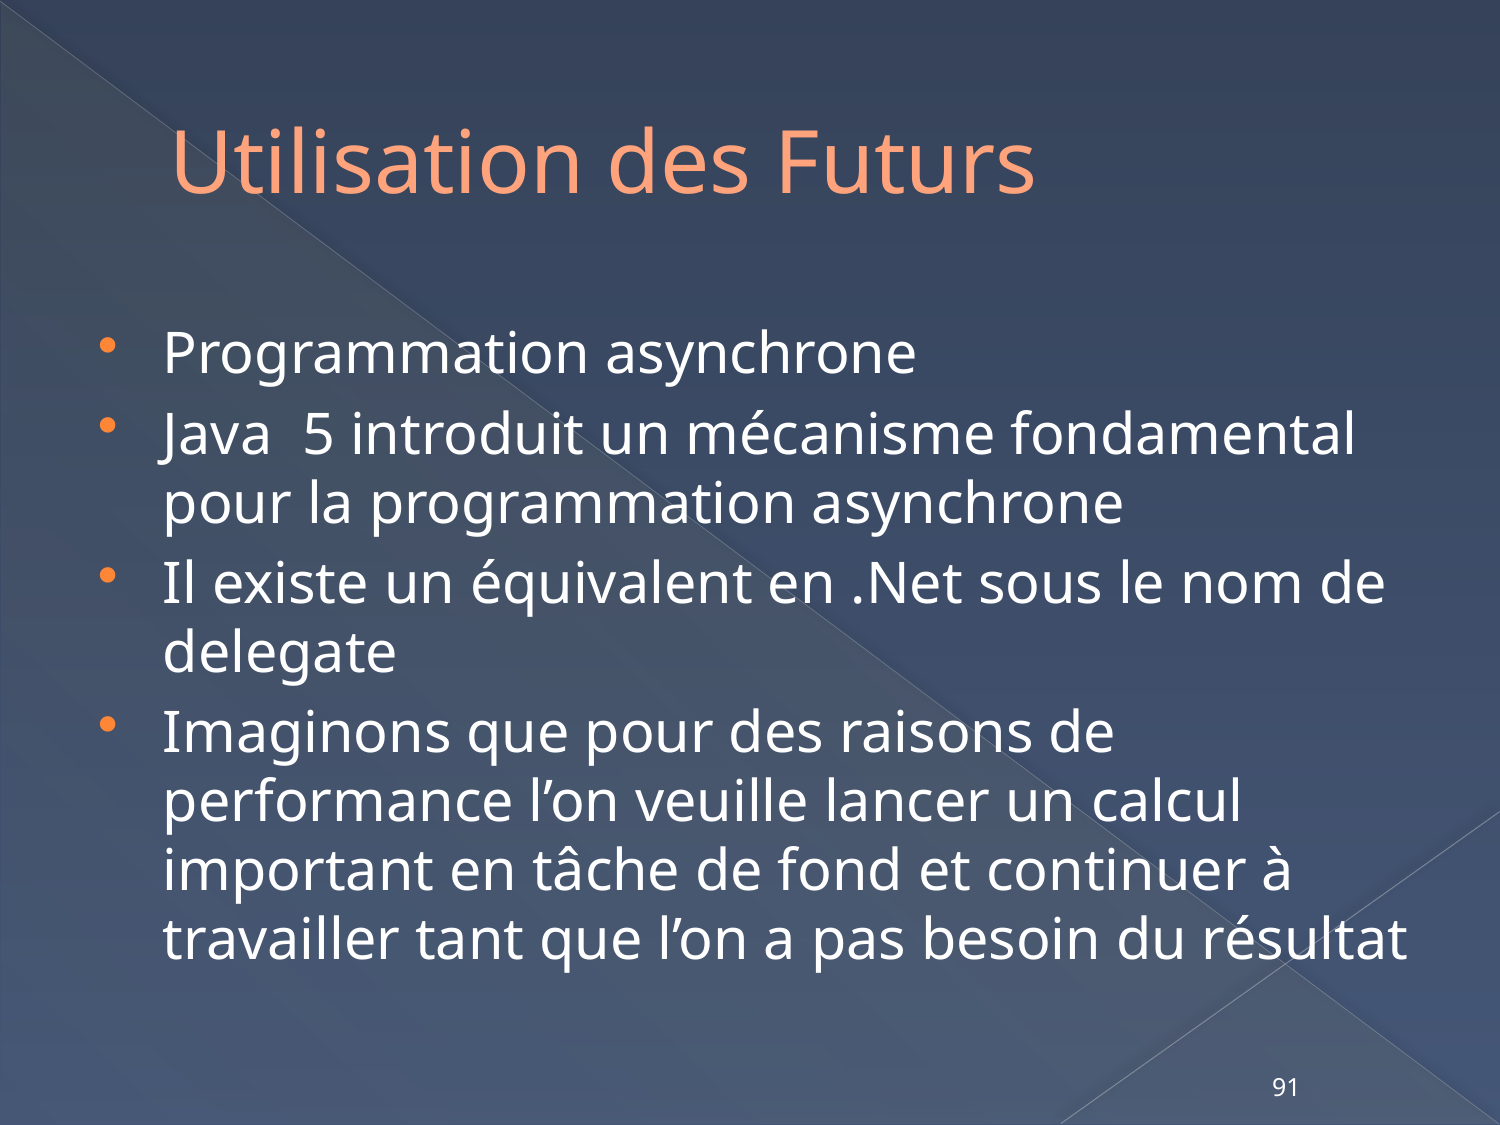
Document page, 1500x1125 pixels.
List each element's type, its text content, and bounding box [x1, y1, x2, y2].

list Programmation asynchrone Java 5 introduit un mécanisme fondamental pour la programmation asynchrone Il existe un équivalent en .Net sous le nom de delegate Imaginons que pour des raisons de performance l’on veuille lancer un calcul important en tâche de fond et continuer à travailler tant que l’on a pas besoin du résultat [75, 308, 1425, 1059]
slide_number 91 [1245, 1063, 1328, 1113]
title Utilisation des Futurs [75, 43, 1425, 274]
